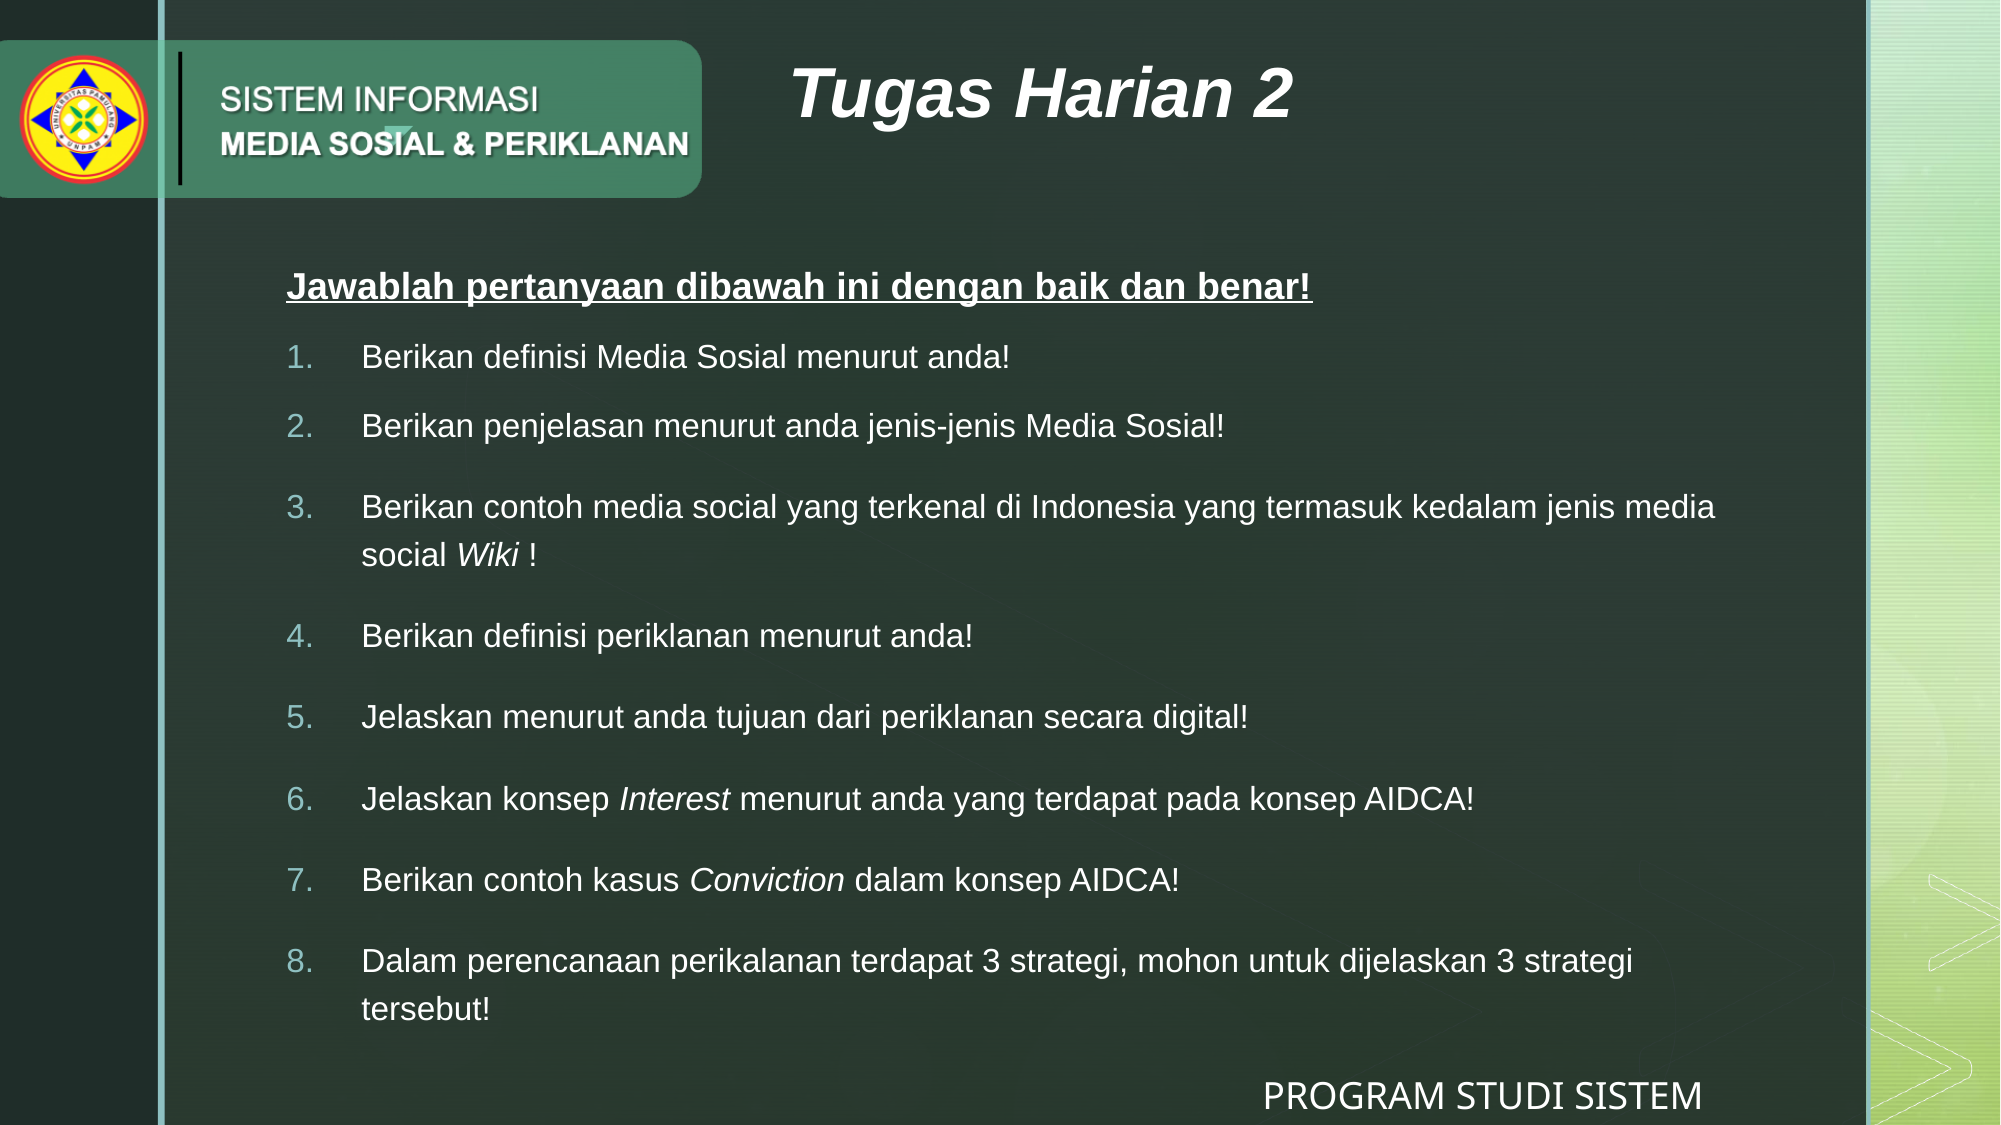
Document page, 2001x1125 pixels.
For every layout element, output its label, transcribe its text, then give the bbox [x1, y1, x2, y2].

title Tugas Harian 2 [778, 48, 2000, 199]
text_box PROGRAM STUDI SISTEM INFORMASI [1247, 1064, 1866, 1125]
picture [1871, 0, 2001, 1125]
picture [0, 39, 774, 199]
list Jawablah pertanyaan dibawah ini dengan baik dan benar! Berikan definisi Media Sosial menurut anda! Berikan penjelasan menurut anda jenis-jenis Media Sosial! Berikan contoh media social yang terkenal di Indonesia yang termasuk kedalam jenis media social Wiki ! Berikan definisi periklanan menurut anda! Jelaskan menurut anda tujuan dari periklanan secara digital! Jelaskan konsep Interest menurut anda yang terdapat pada konsep AIDCA! Berikan contoh kasus Conviction dalam konsep AIDCA! Dalam perencanaan perikalanan terdapat 3 strategi, mohon untuk dijelaskan 3 strategi tersebut! [271, 232, 1734, 1048]
